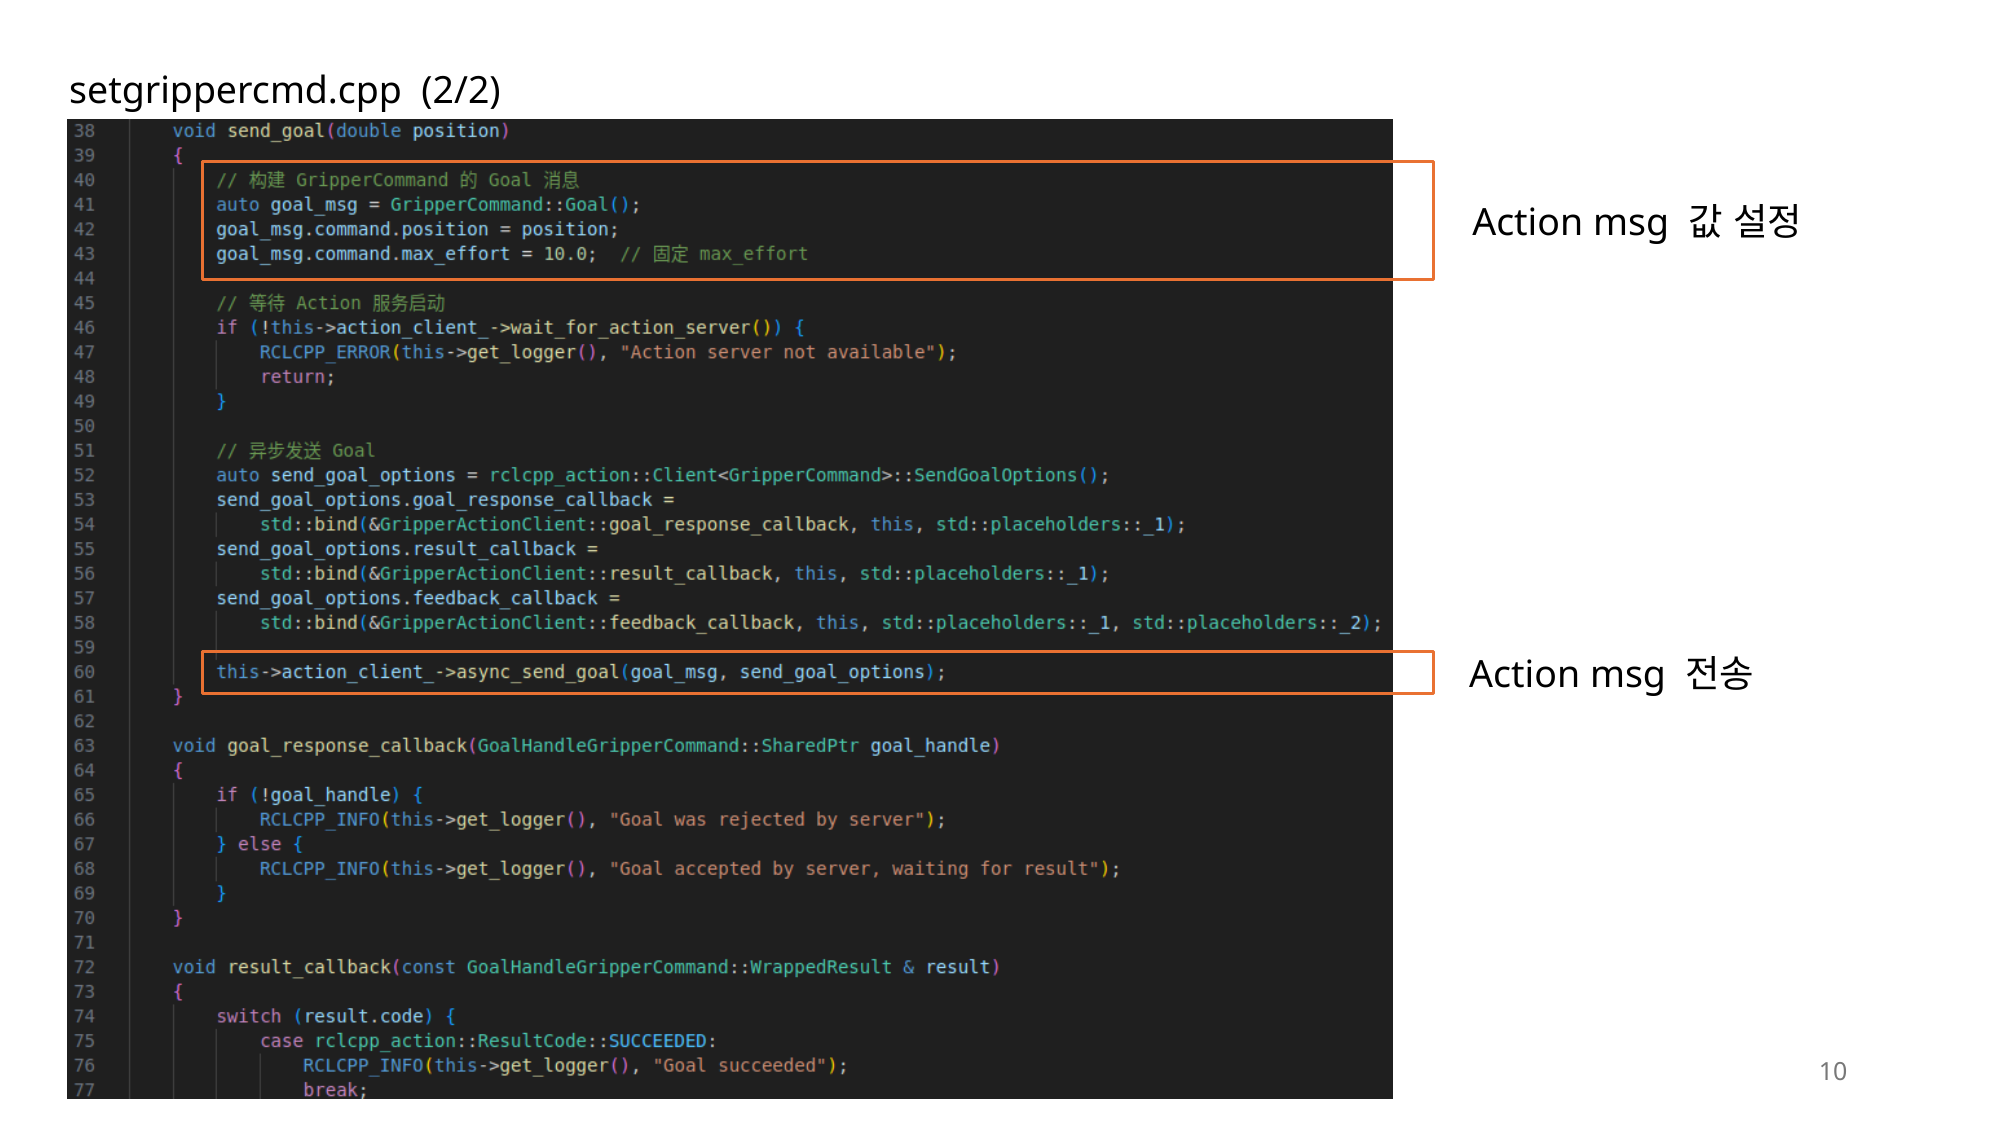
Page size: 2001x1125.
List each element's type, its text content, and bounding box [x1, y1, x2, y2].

text_box [1394, 651, 1434, 694]
picture [66, 118, 1394, 1100]
text_box Action msg 전송 [1454, 642, 1769, 702]
text_box setgrippercmd.cpp (2/2) [54, 58, 1055, 119]
text_box Action msg 값 설정 [1457, 190, 1817, 251]
text_box [1394, 161, 1434, 280]
slide_number 10 [1412, 1042, 1863, 1103]
